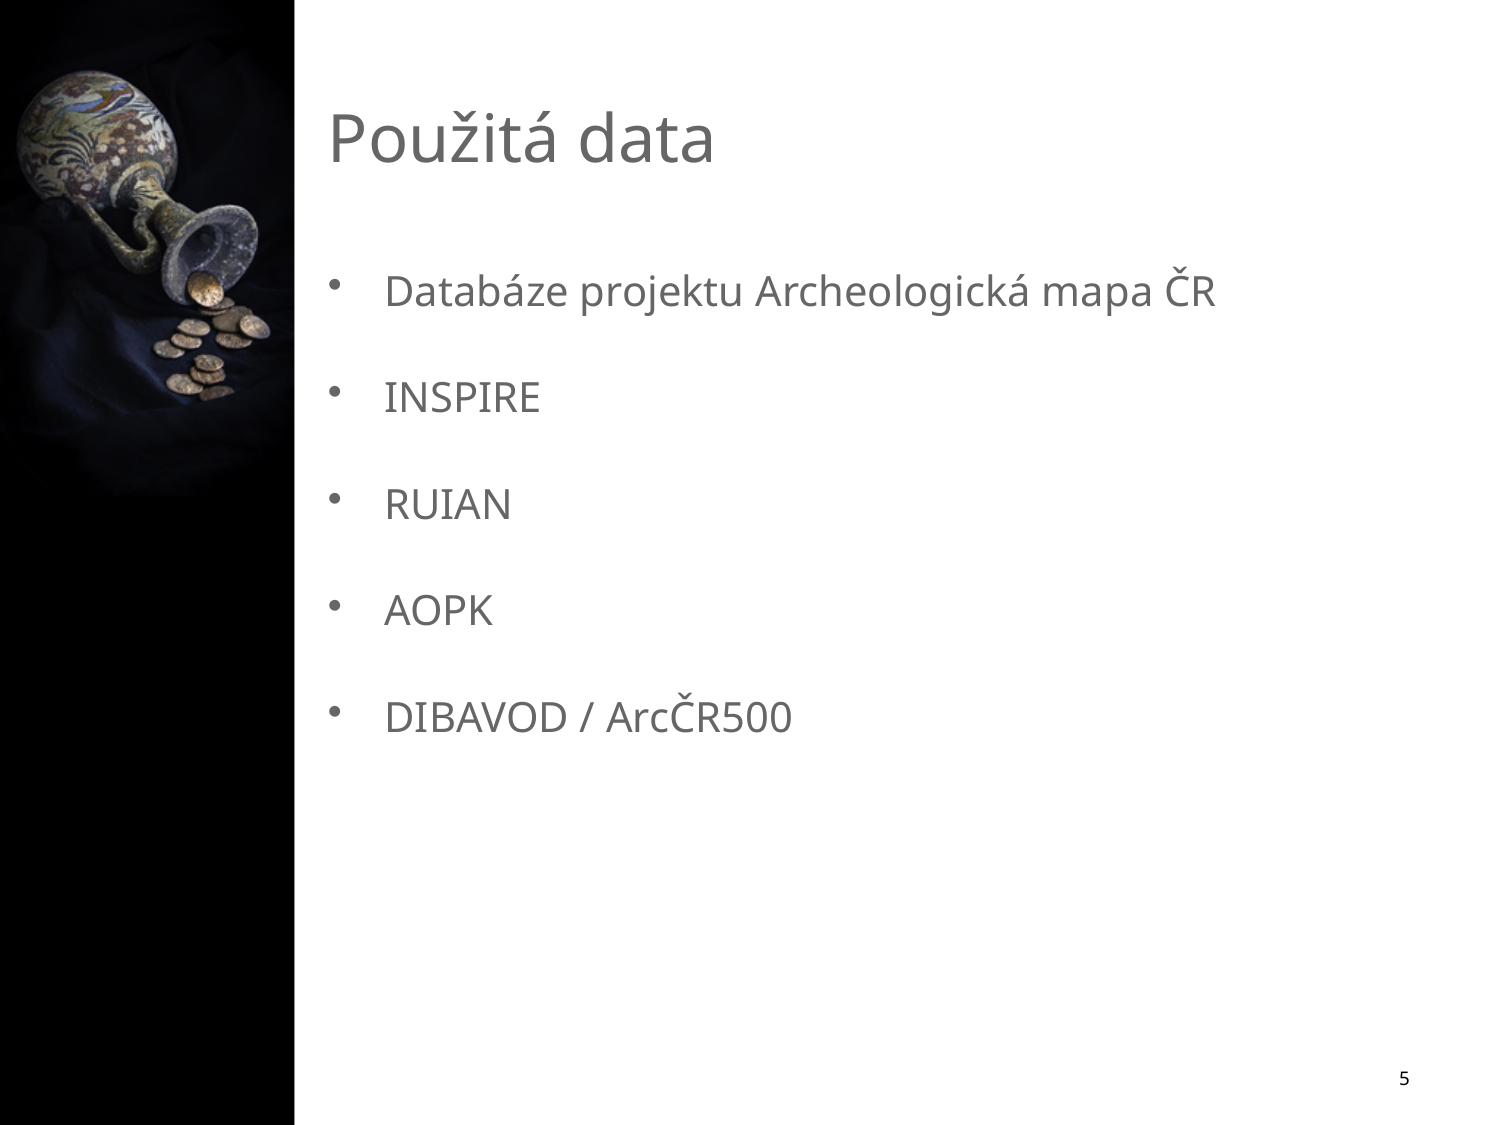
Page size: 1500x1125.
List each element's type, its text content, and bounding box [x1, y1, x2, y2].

title Použitá data [312, 78, 1436, 195]
slide_number 5 [1074, 1058, 1425, 1103]
list Databáze projektu Archeologická mapa ČR INSPIRE RUIAN AOPK DIBAVOD / ArcČR500 [312, 262, 1436, 1047]
picture [0, 0, 1500, 1125]
